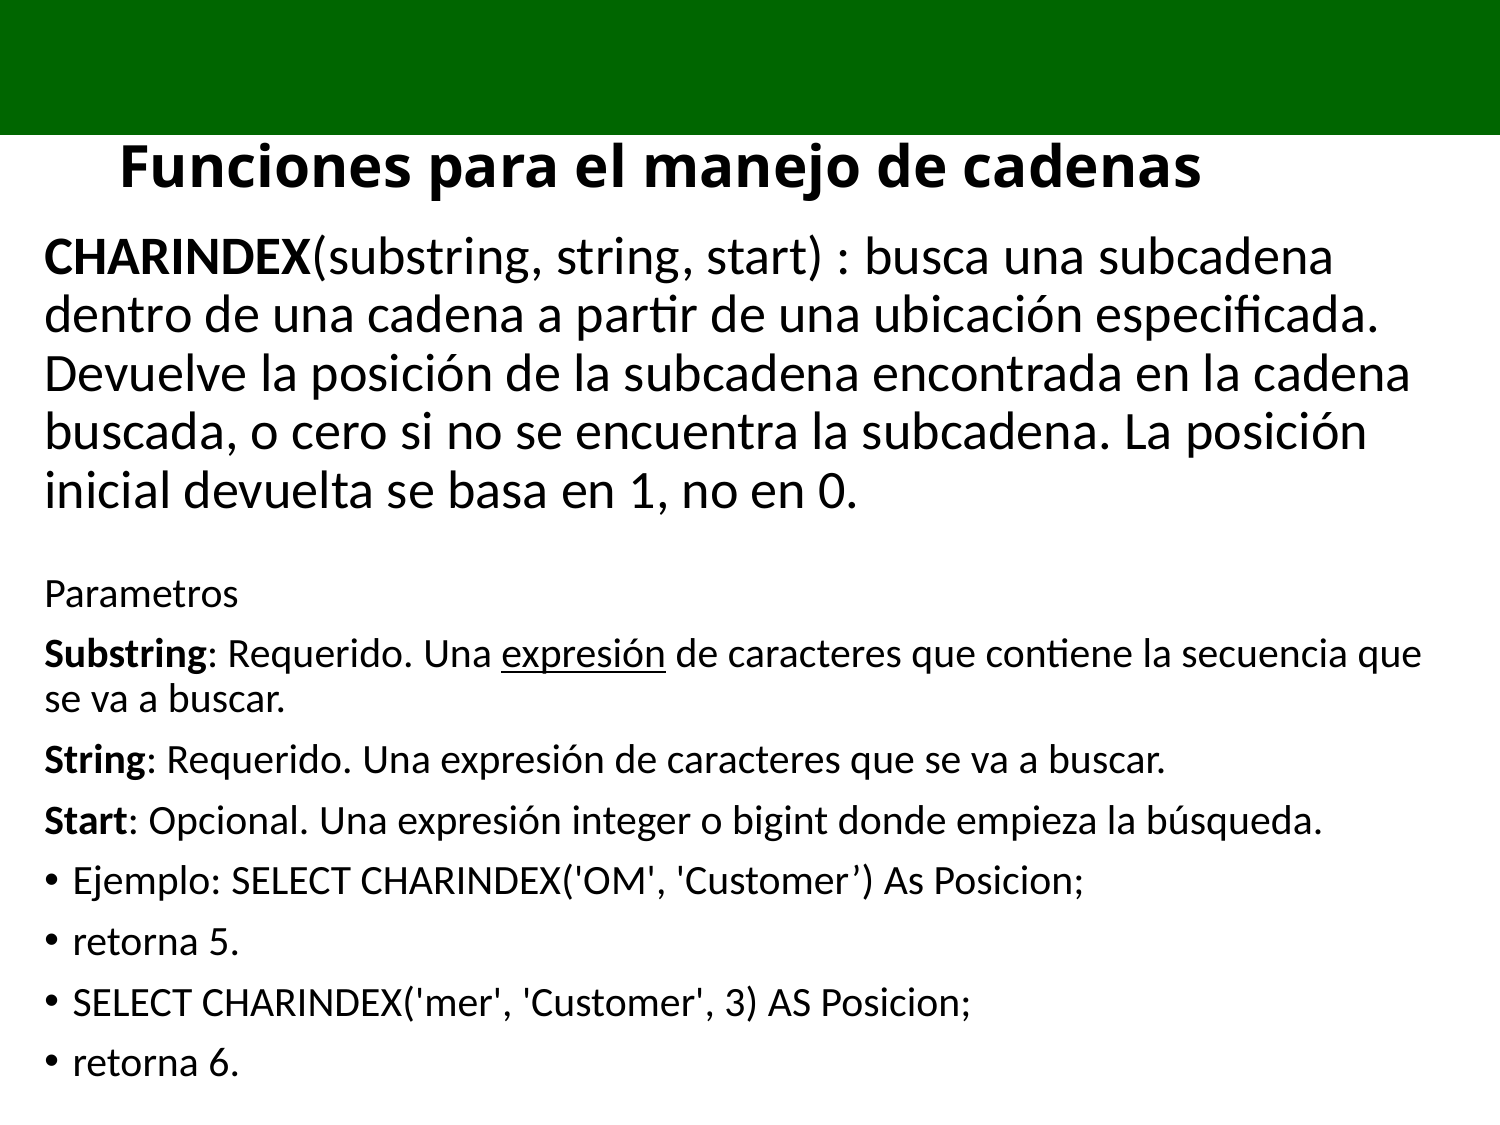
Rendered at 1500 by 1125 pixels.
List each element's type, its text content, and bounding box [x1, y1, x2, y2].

list CHARINDEX(substring, string, start) : busca una subcadena dentro de una cadena a partir de una ubicación especificada. Devuelve la posición de la subcadena encontrada en la cadena buscada, o cero si no se encuentra la subcadena. La posición inicial devuelta se basa en 1, no en 0. Parametros Substring: Requerido. Una expresión de caracteres que contiene la secuencia que se va a buscar. String: Requerido. Una expresión de caracteres que se va a buscar. Start: Opcional. Una expresión integer o bigint donde empieza la búsqueda. Ejemplo: SELECT CHARINDEX('OM', 'Customer’) As Posicion; retorna 5. SELECT CHARINDEX('mer', 'Customer', 3) AS Posicion; retorna 6. [29, 219, 1483, 1066]
text_box [0, 0, 1500, 135]
title Funciones para el manejo de cadenas [103, 135, 1397, 219]
